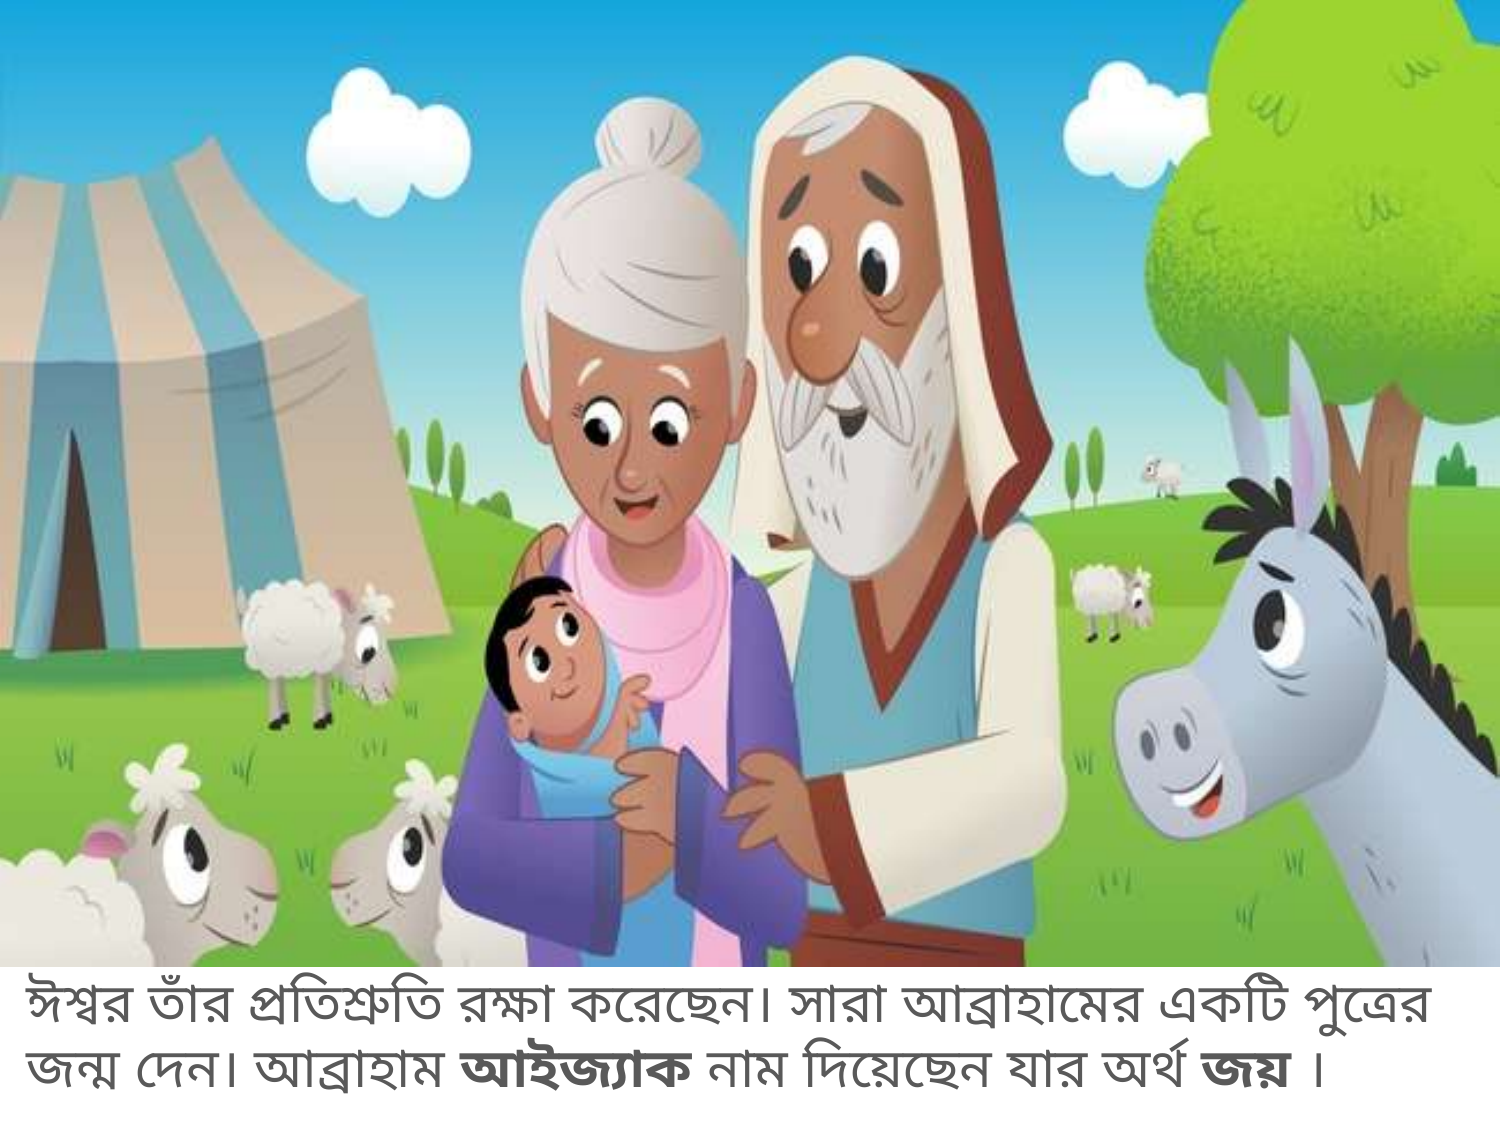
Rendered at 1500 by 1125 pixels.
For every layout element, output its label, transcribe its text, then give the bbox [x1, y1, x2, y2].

text_box ঈশ্বর তাঁর প্রতিশ্রুতি রক্ষা করেছেন। সারা আব্রাহামের একটি পুত্রের জন্ম দেন। আব্রাহাম আইজ্যাক নাম দিয়েছেন যার অর্থ জয় । [11, 975, 1498, 1106]
picture [0, 0, 1500, 967]
